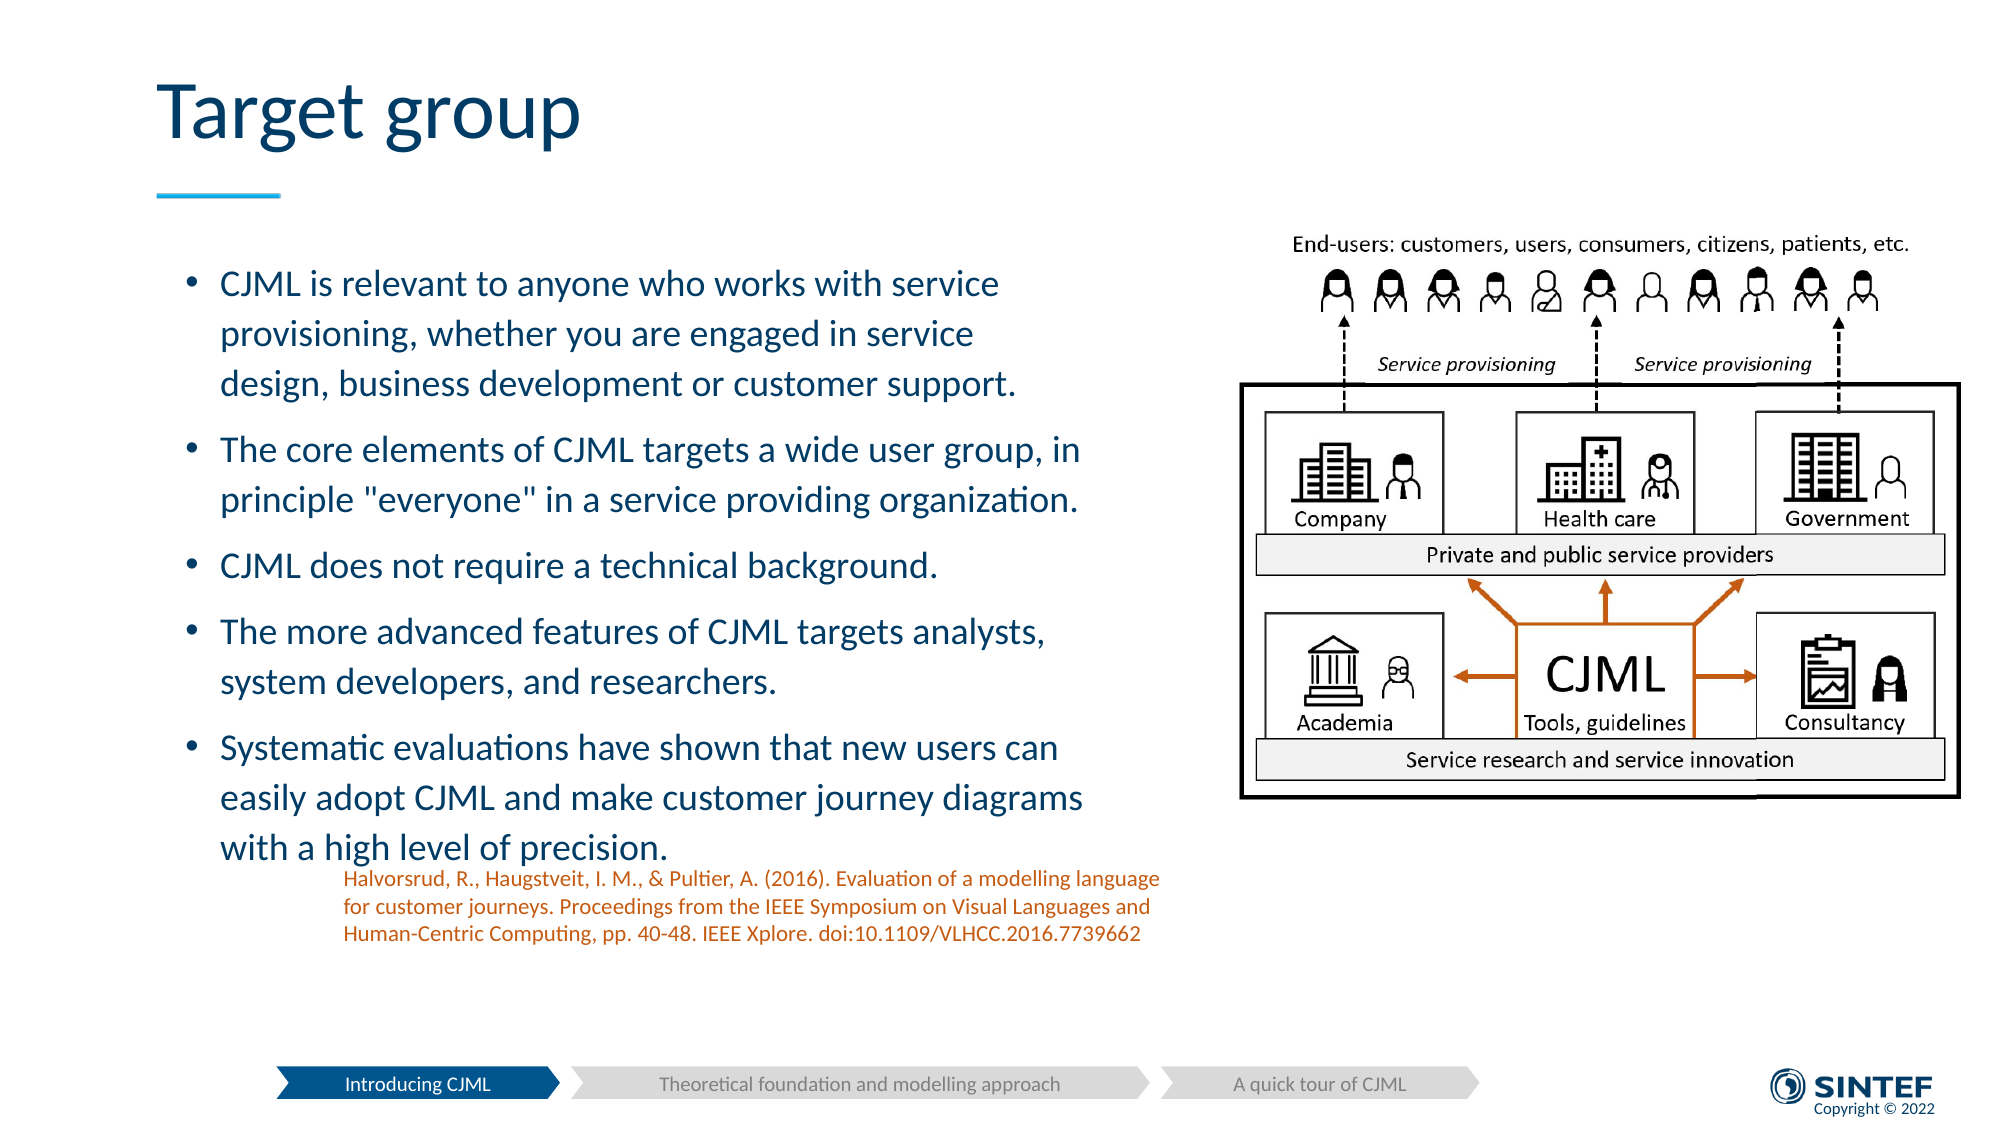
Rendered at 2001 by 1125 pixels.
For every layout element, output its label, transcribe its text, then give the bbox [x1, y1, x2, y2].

picture [1770, 1068, 1932, 1104]
text_box Halvorsrud, R., Haugstveit, I. M., & Pultier, A. (2016). Evaluation of a modelling language for customer journeys. Proceedings from the IEEE Symposium on Visual Languages and Human-Centric Computing, pp. 40-48. IEEE Xplore. doi:10.1109/VLHCC.2016.7739662 [328, 856, 1178, 954]
list CJML is relevant to anyone who works with service provisioning, whether you are engaged in service design, business development or customer support. The core elements of CJML targets a wide user group, in principle "everyone" in a service providing organization. CJML does not require a technical background. The more advanced features of CJML targets analysts, system developers, and researchers. Systematic evaluations have shown that new users can easily adopt CJML and make customer journey diagrams with a high level of precision. [156, 253, 1085, 913]
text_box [276, 1066, 1480, 1099]
title Target group [156, 54, 1634, 200]
picture [1230, 227, 1967, 805]
